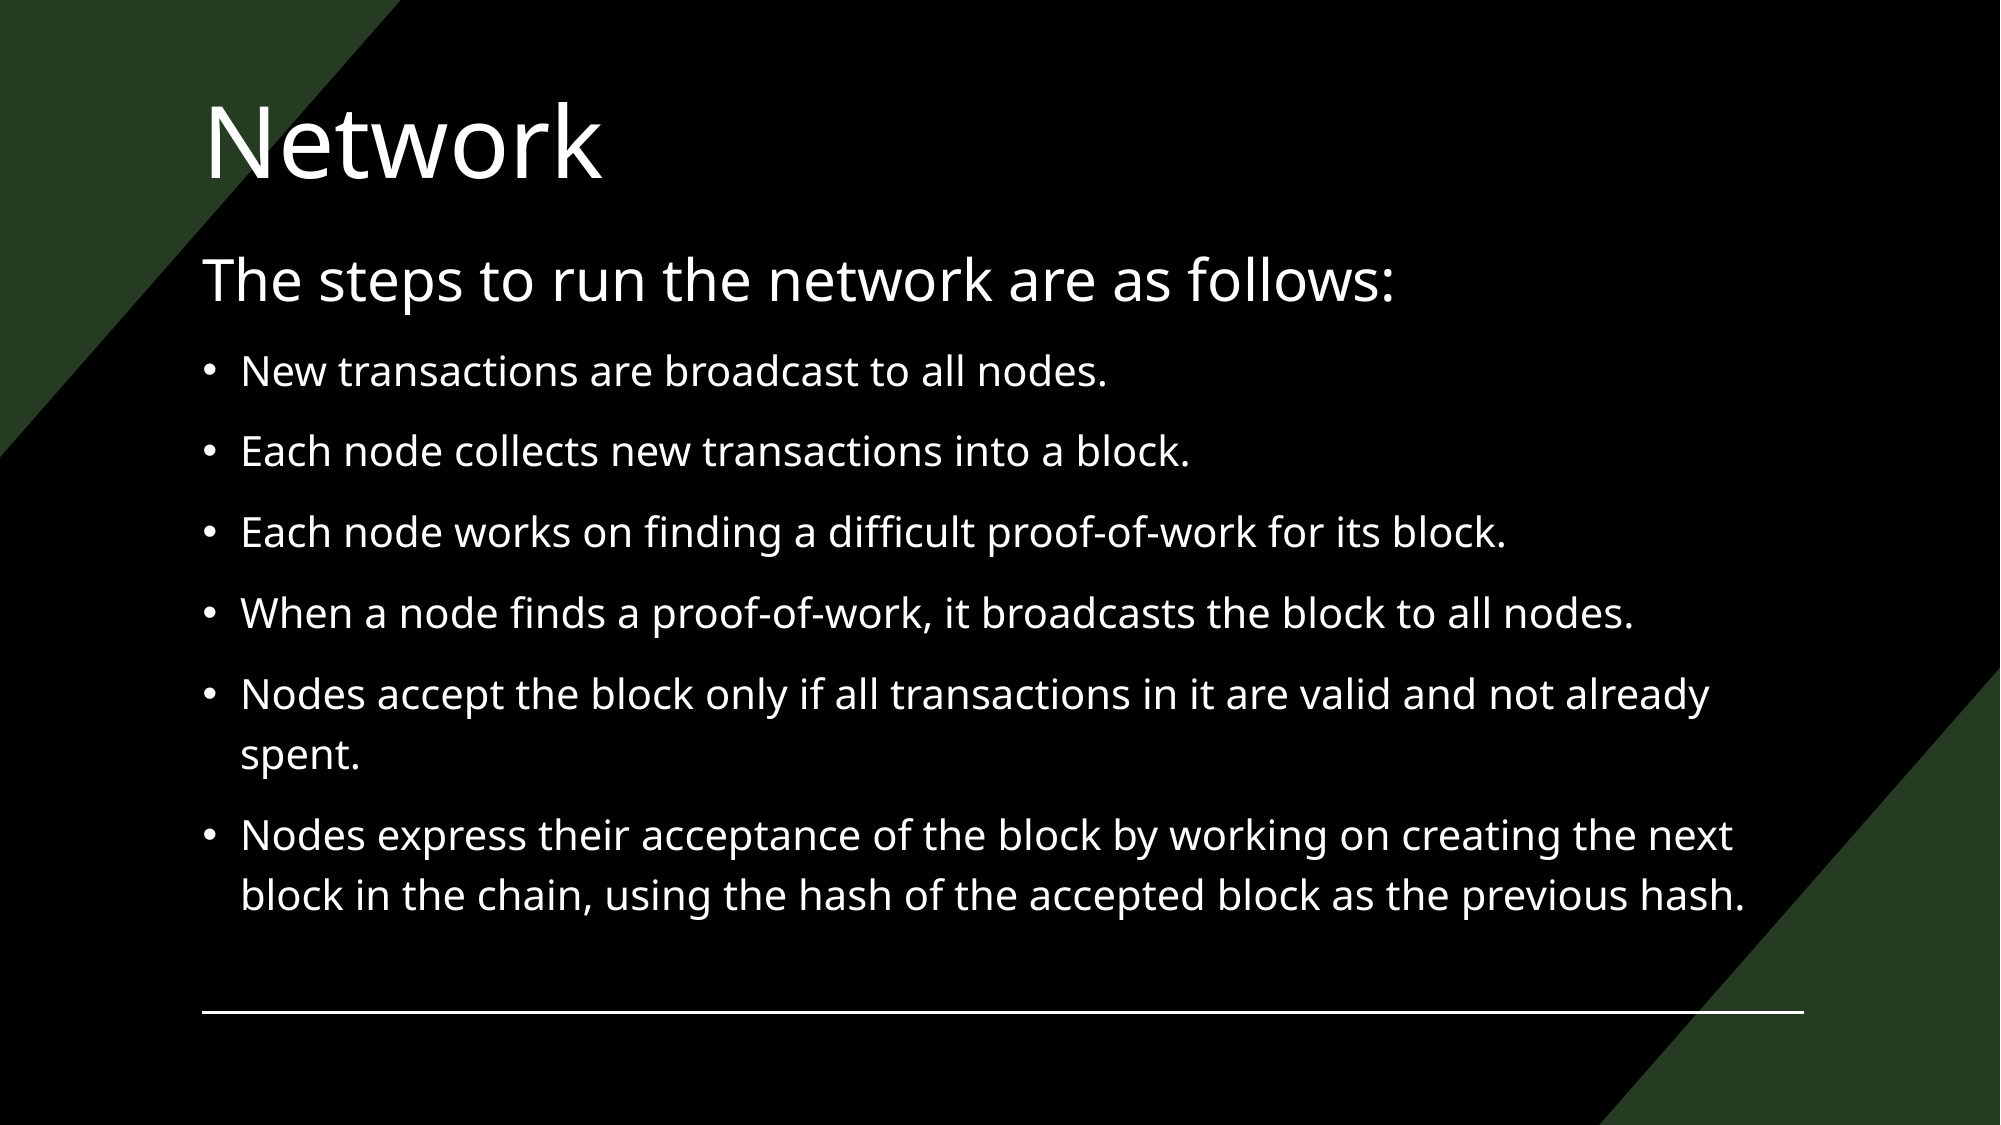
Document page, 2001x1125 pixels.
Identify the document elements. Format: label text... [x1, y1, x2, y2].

title Network [187, 27, 1813, 222]
list The steps to run the network are as follows: New transactions are broadcast to all nodes. Each node collects new transactions into a block. Each node works on finding a difficult proof-of-work for its block. When a node finds a proof-of-work, it broadcasts the block to all nodes. Nodes accept the block only if all transactions in it are valid and not already spent. Nodes express their acceptance of the block by working on creating the next block in the chain, using the hash of the accepted block as the previous hash. [187, 222, 1813, 968]
